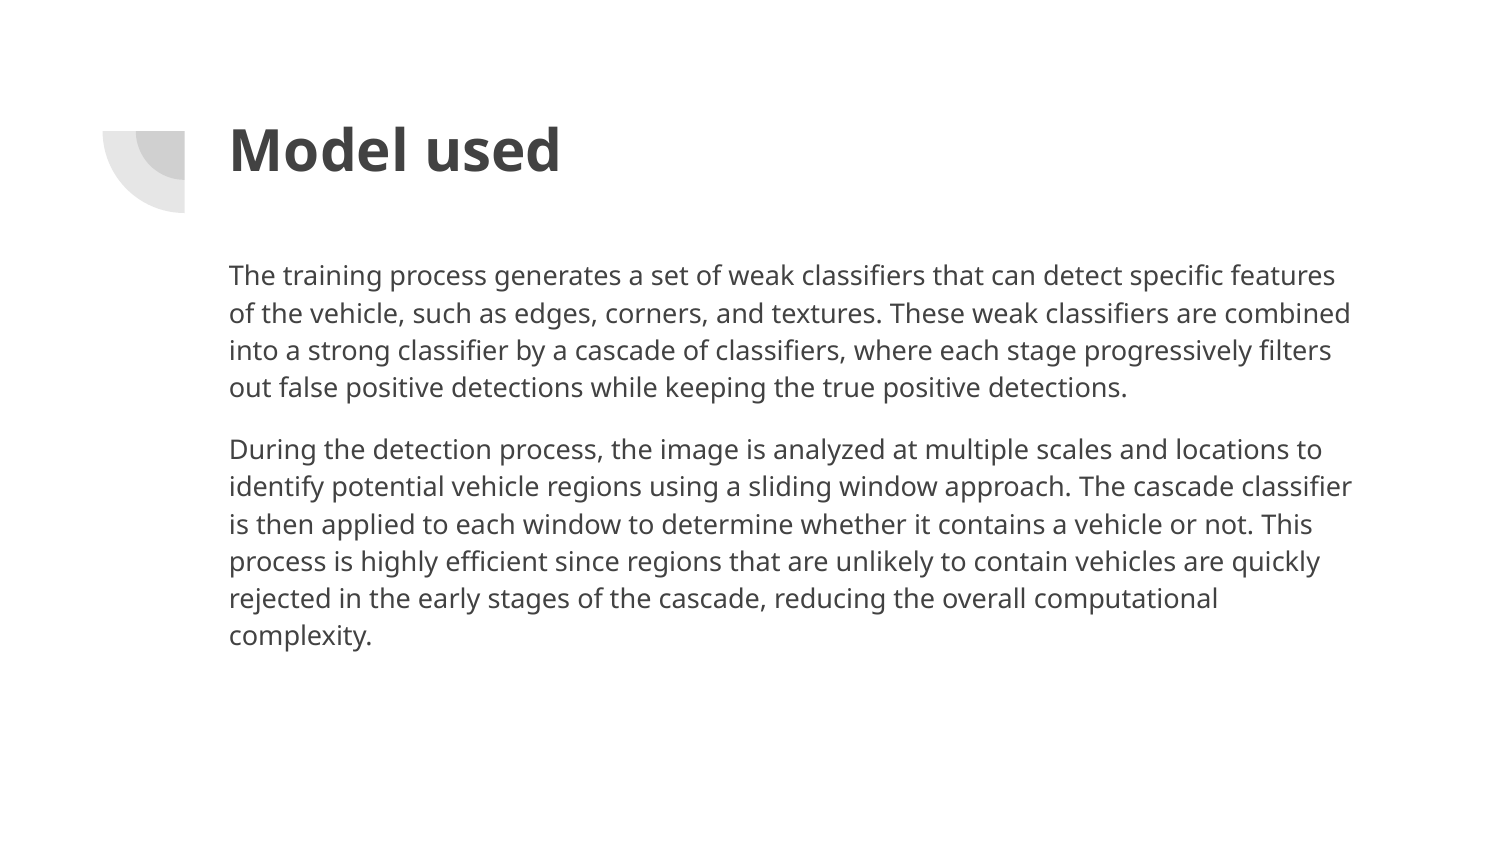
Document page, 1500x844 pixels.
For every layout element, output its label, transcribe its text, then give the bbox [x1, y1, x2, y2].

title Model used [213, 98, 1368, 239]
list The training process generates a set of weak classifiers that can detect specific features of the vehicle, such as edges, corners, and textures. These weak classifiers are combined into a strong classifier by a cascade of classifiers, where each stage progressively filters out false positive detections while keeping the true positive detections. During the detection process, the image is analyzed at multiple scales and locations to identify potential vehicle regions using a sliding window approach. The cascade classifier is then applied to each window to determine whether it contains a vehicle or not. This process is highly efficient since regions that are unlikely to contain vehicles are quickly rejected in the early stages of the cascade, reducing the overall computational complexity. [213, 239, 1368, 744]
